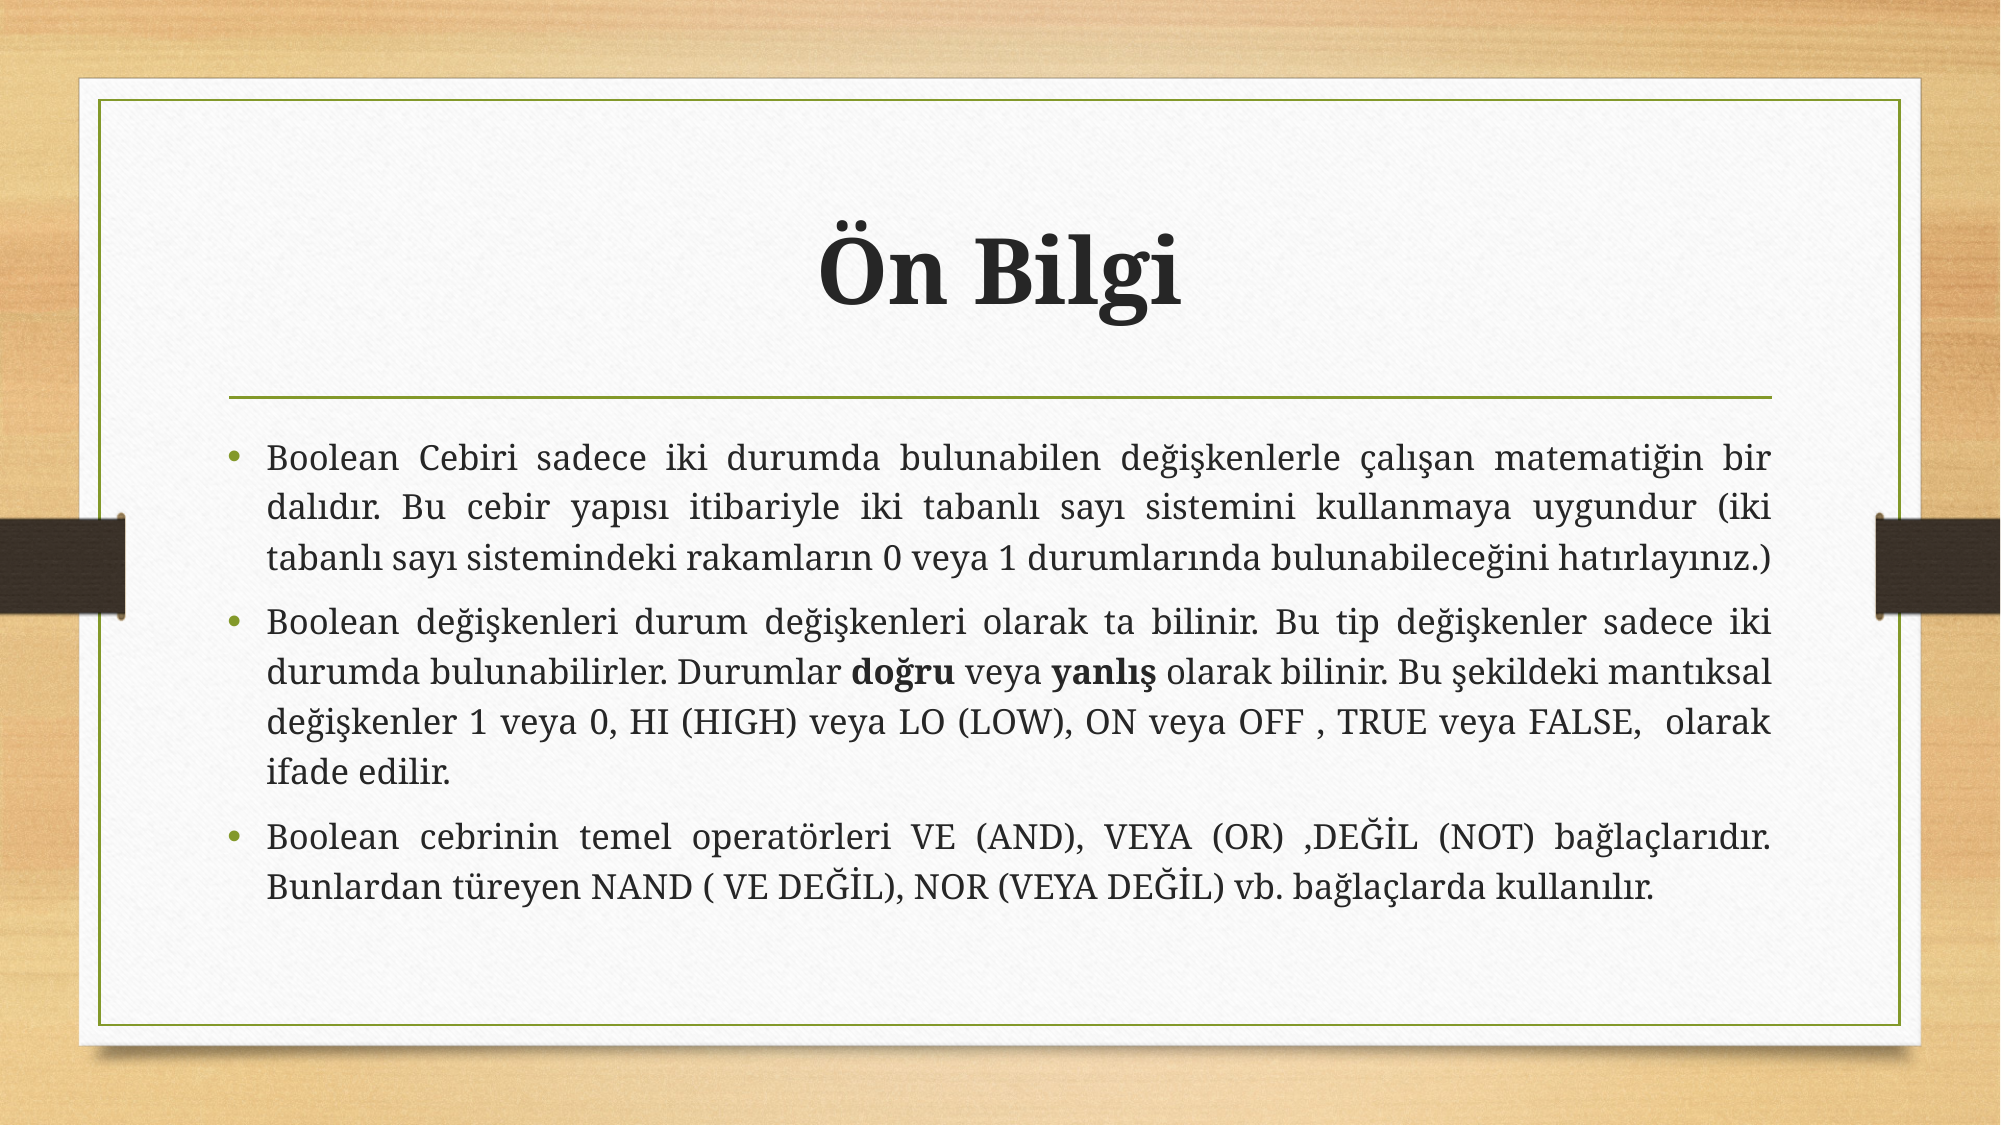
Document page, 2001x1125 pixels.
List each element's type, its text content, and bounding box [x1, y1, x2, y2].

title Ön Bilgi [212, 161, 1788, 375]
list Boolean Cebiri sadece iki durumda bulunabilen değişkenlerle çalışan matematiğin bir dalıdır. Bu cebir yapısı itibariyle iki tabanlı sayı sistemini kullanmaya uygundur (iki tabanlı sayı sistemindeki rakamların 0 veya 1 durumlarında bulunabileceğini hatırlayınız.) Boolean değişkenleri durum değişkenleri olarak ta bilinir. Bu tip değişkenler sadece iki durumda bulunabilirler. Durumlar doğru veya yanlış olarak bilinir. Bu şekildeki mantıksal değişkenler 1 veya 0, HI (HIGH) veya LO (LOW), ON veya OFF , TRUE veya FALSE, olarak ifade edilir. Boolean cebrinin temel operatörleri VE (AND), VEYA (OR) ,DEĞİL (NOT) bağlaçlarıdır. Bunlardan türeyen NAND ( VE DEĞİL), NOR (VEYA DEĞİL) vb. bağlaçlarda kullanılır. [212, 419, 1788, 964]
picture [0, 0, 2001, 1125]
